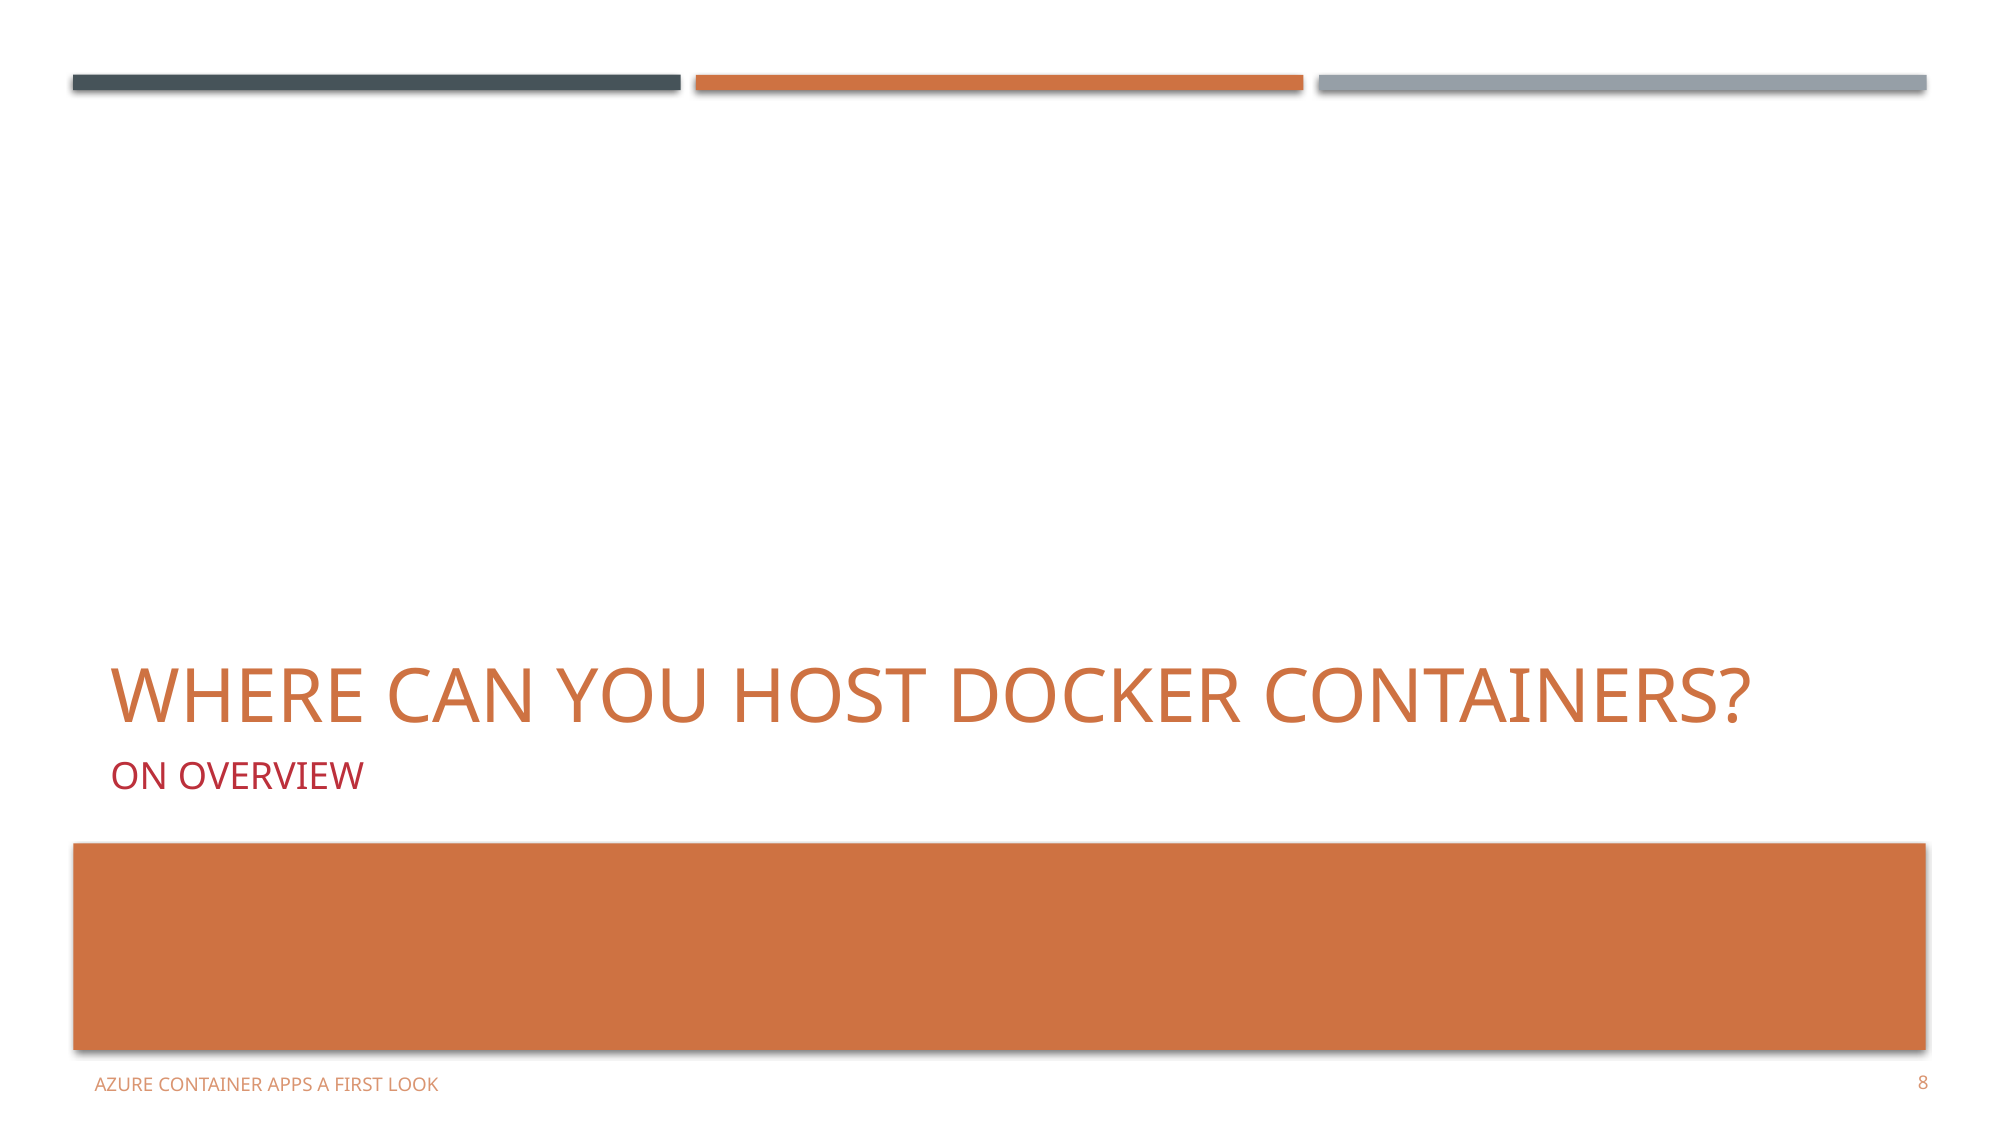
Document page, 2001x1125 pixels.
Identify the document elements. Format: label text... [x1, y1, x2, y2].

footer Azure Container Apps a first look [79, 1053, 1215, 1114]
title Where can you host docker containers? [95, 499, 1905, 744]
list On overview [95, 744, 1905, 844]
slide_number 8 [1770, 1053, 1944, 1114]
